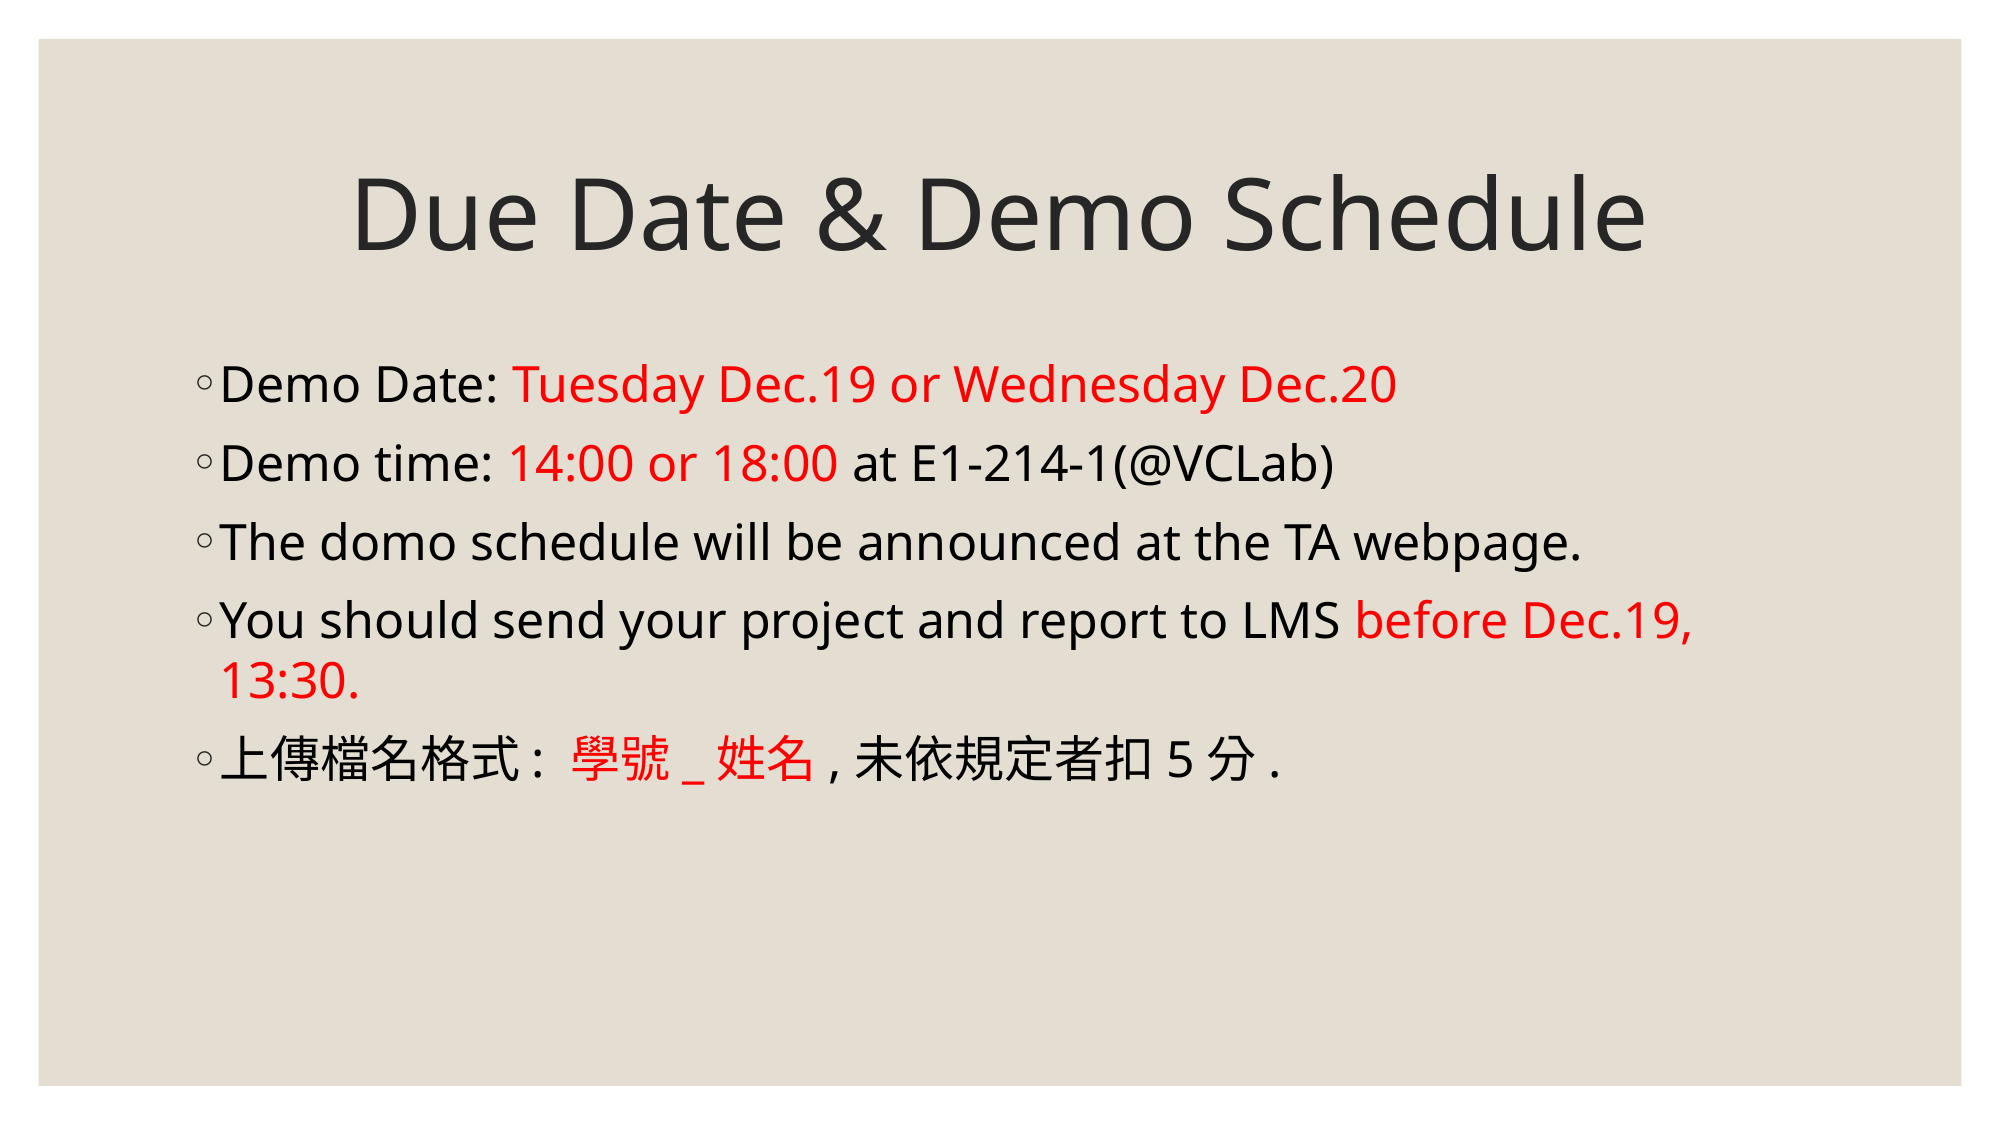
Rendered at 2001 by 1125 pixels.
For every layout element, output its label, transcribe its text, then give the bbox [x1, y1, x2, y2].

list Demo Date: Tuesday Dec.19 or Wednesday Dec.20 Demo time: 14:00 or 18:00 at E1-214-1(@VCLab) The domo schedule will be announced at the TA webpage. You should send your project and report to LMS before Dec.19, 13:30. 上傳檔名格式: 學號_姓名,未依規定者扣5分. [174, 345, 1825, 990]
title Due Date & Demo Schedule [174, 105, 1825, 331]
